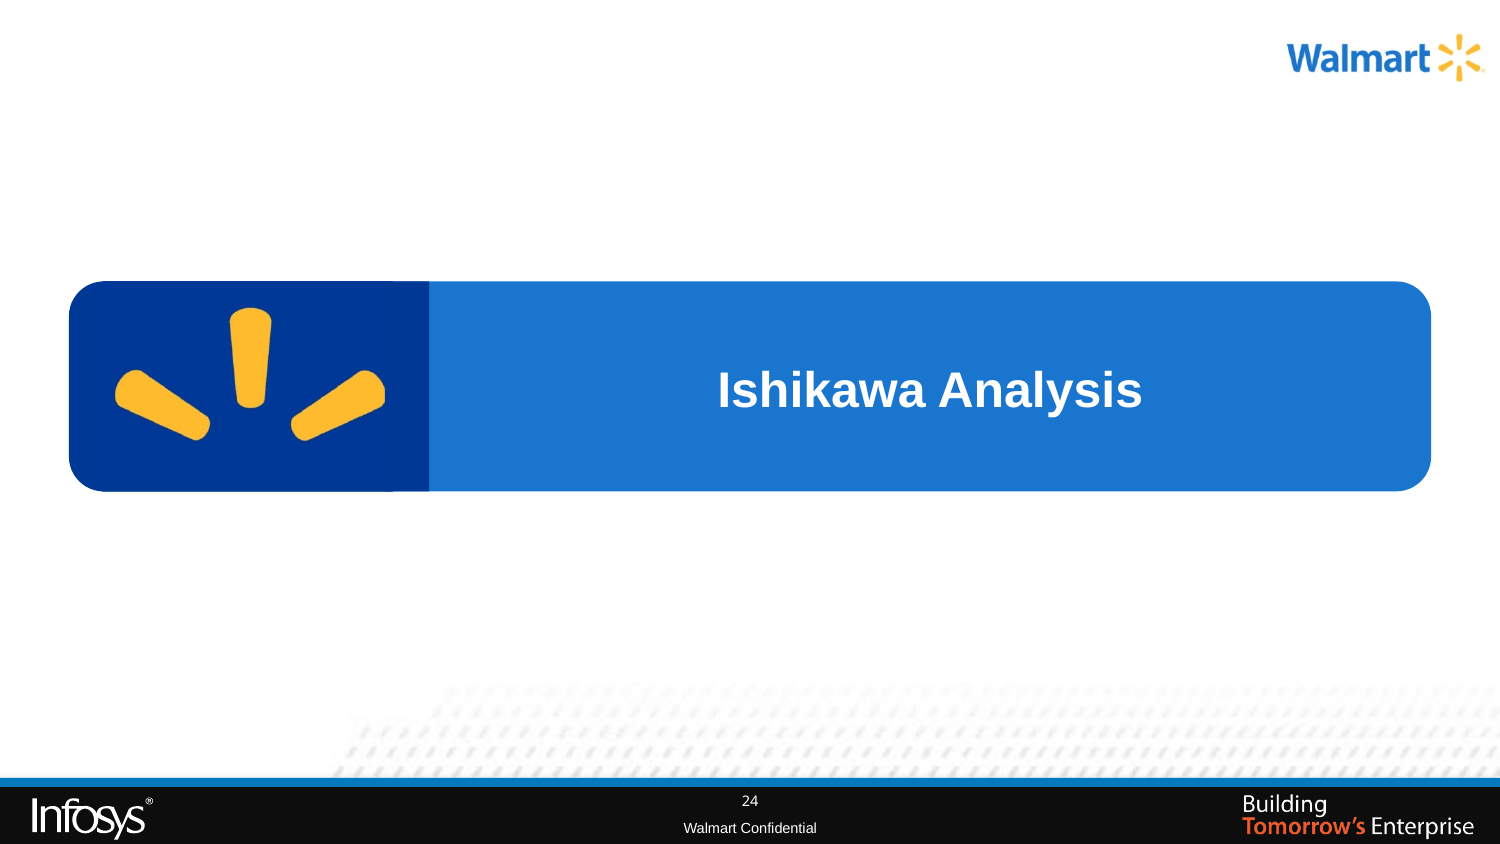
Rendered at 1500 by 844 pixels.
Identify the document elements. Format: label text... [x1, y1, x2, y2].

picture [0, 0, 1500, 777]
slide_number 24 [722, 779, 778, 824]
picture [1237, 786, 1478, 844]
list Ishikawa Analysis [429, 348, 1432, 428]
